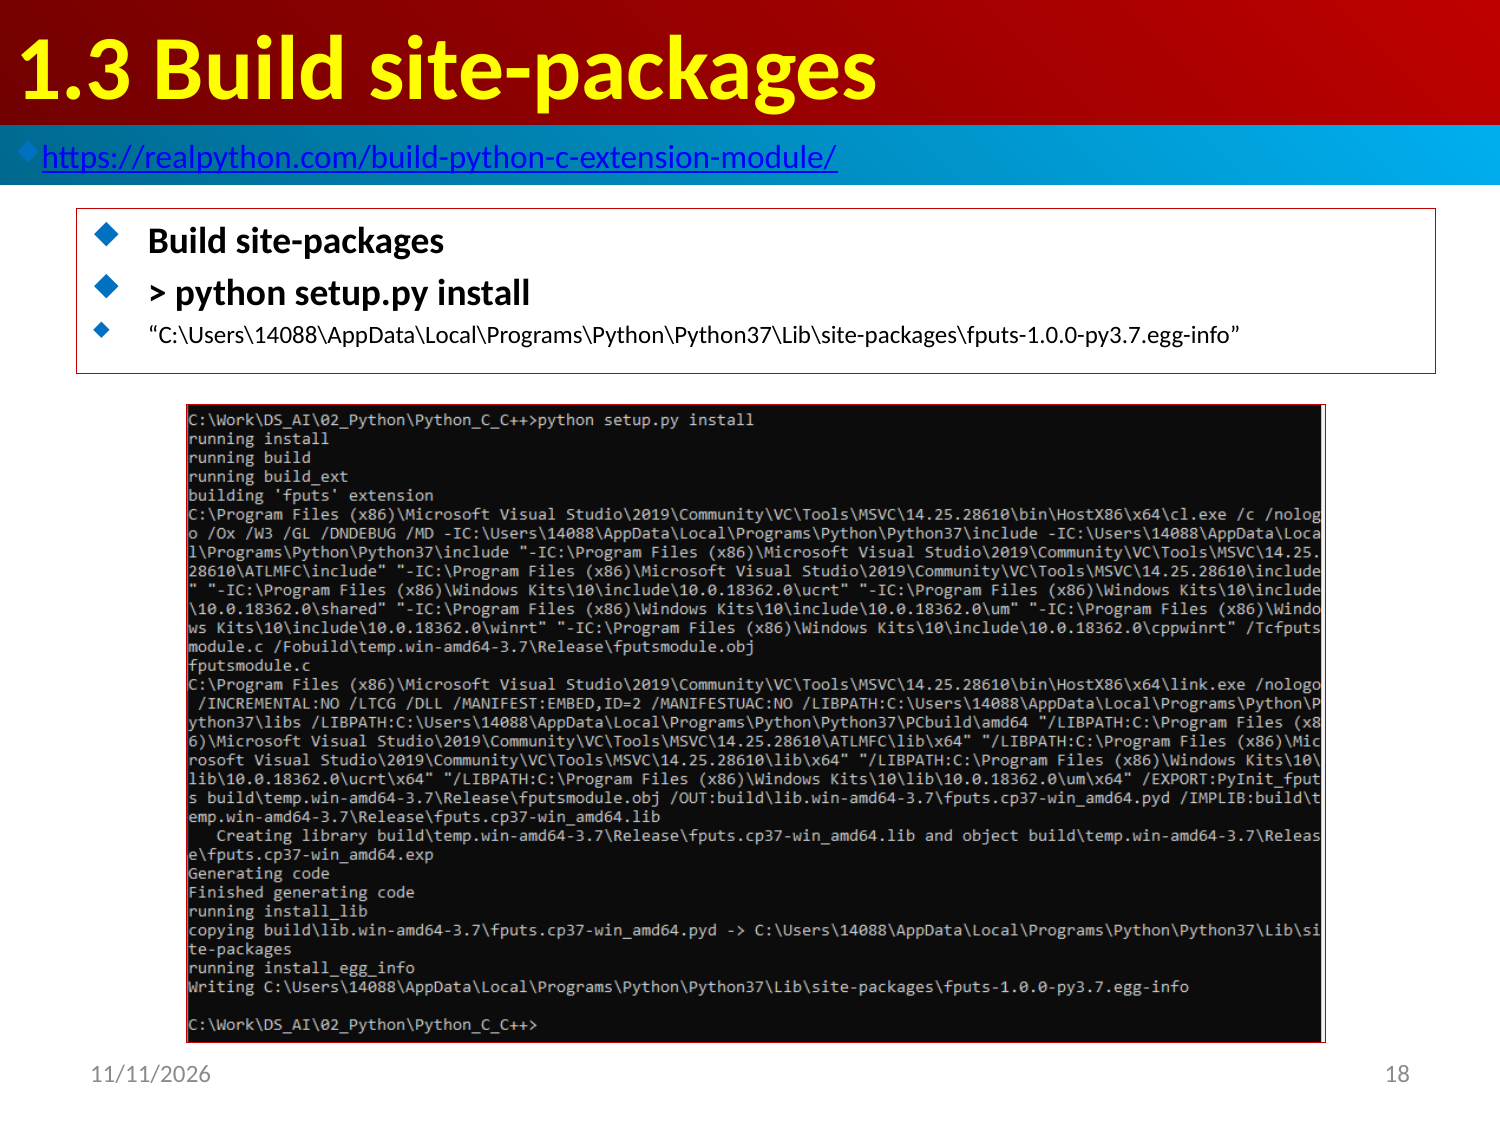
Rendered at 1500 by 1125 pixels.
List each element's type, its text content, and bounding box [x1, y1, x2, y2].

picture [185, 404, 1327, 1043]
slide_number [75, 1042, 425, 1103]
text_box https://realpython.com/build-python-c-extension-module/ [0, 125, 1500, 185]
title 1.3 Build site-packages [0, 0, 1500, 125]
slide_number 18 [1074, 1042, 1425, 1103]
subtitle Build site-packages > python setup.py install “C:\Users\14088\AppData\Local\Programs\Python\Python37\Lib\site-packages\fputs-1.0.0-py3.7.egg-info” [76, 208, 1436, 374]
